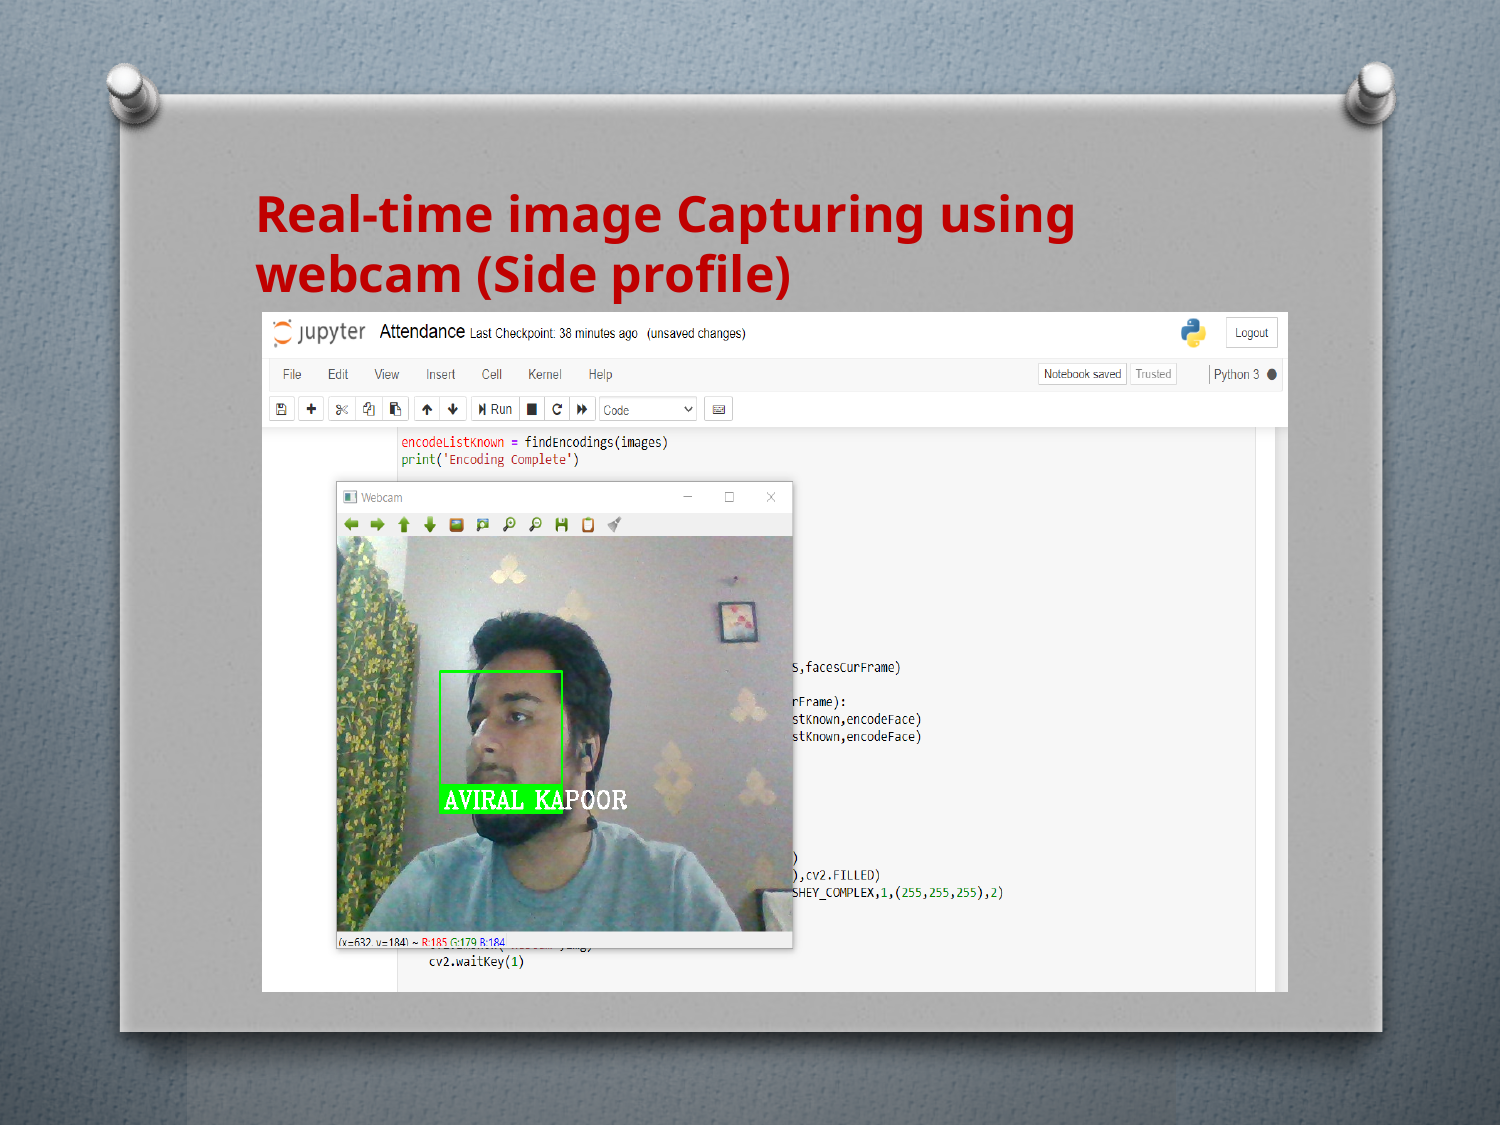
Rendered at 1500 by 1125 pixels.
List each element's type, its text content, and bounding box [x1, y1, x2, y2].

picture [75, 29, 198, 153]
list Real-time image Capturing using webcam (Side profile) [240, 174, 1257, 939]
picture [1317, 35, 1439, 156]
picture [262, 312, 1288, 992]
